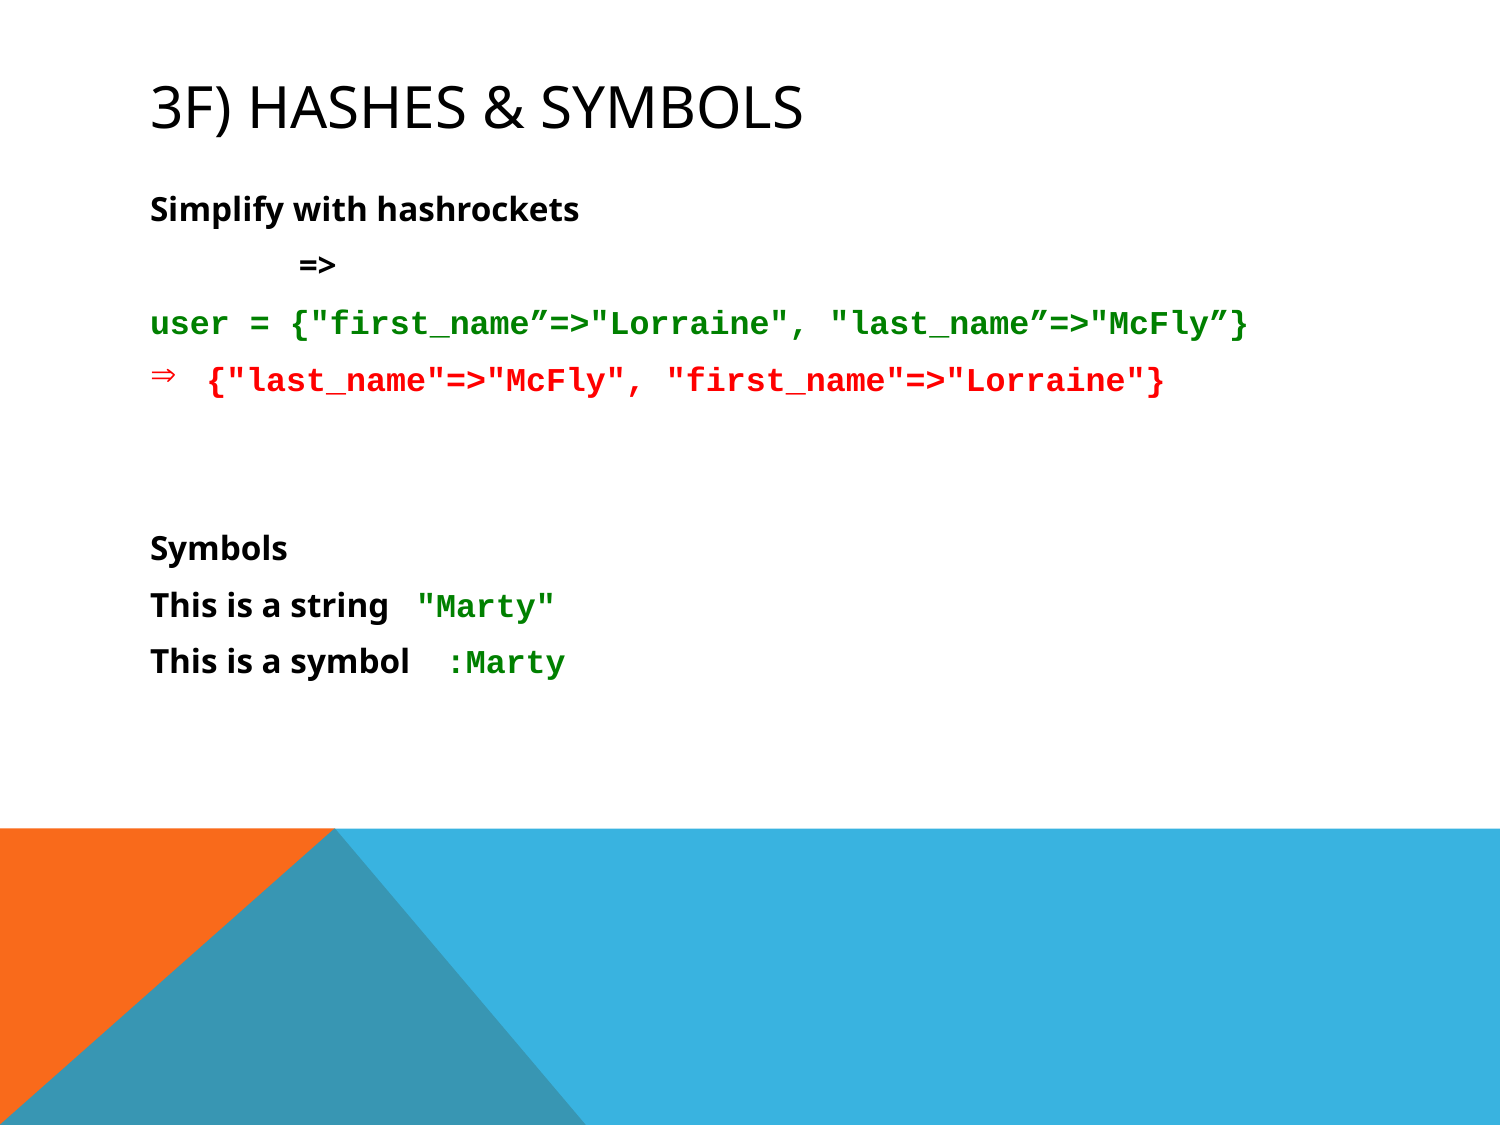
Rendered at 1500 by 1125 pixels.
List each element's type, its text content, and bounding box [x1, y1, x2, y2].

list Simplify with hashrockets => user = {"first_name”=>"Lorraine", "last_name”=>"McFly”} {"last_name"=>"McFly", "first_name"=>"Lorraine"} Symbols This is a string "Marty" This is a symbol :Marty [135, 180, 1369, 768]
title 3f) hashes & Symbols [135, 60, 1369, 150]
